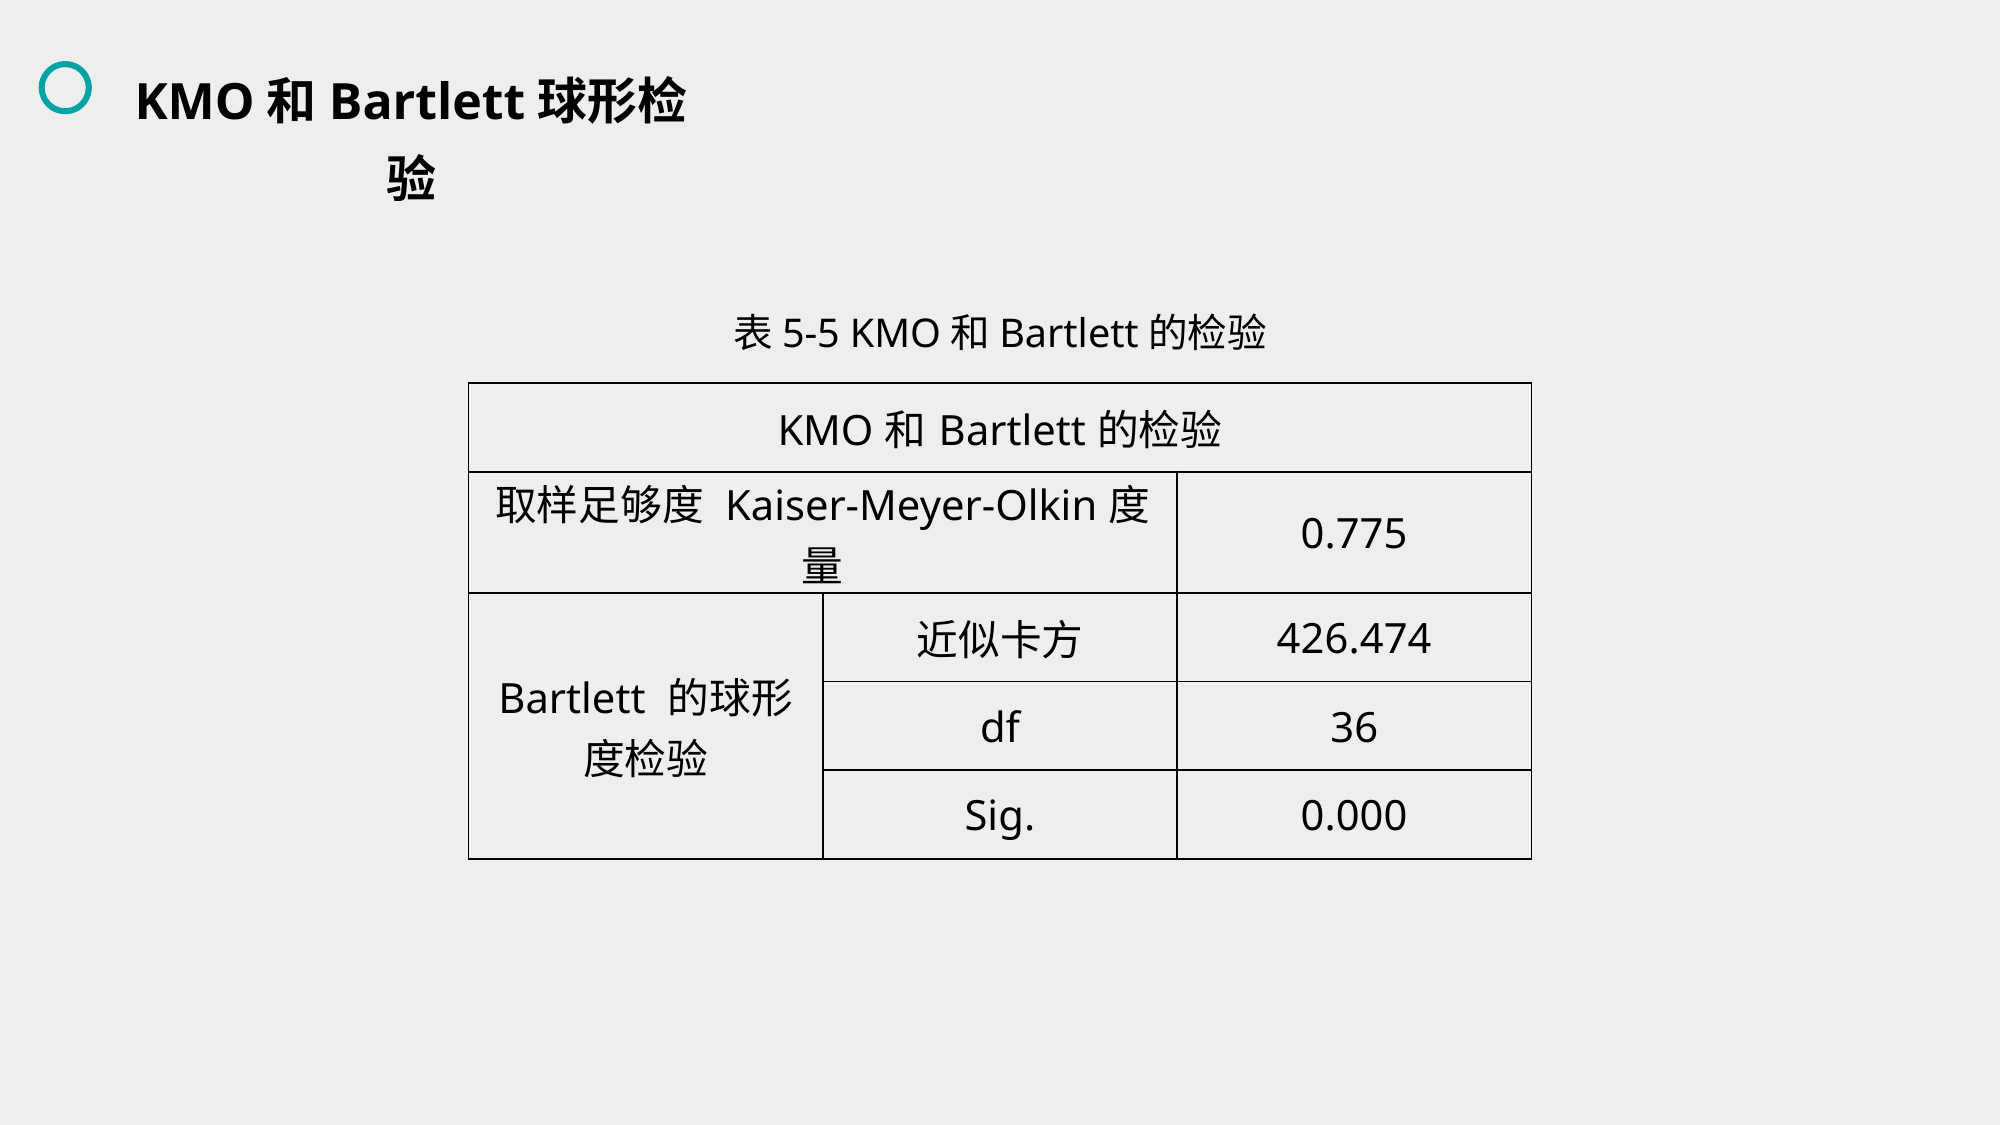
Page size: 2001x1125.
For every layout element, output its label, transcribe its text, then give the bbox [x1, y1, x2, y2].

table_cell 36 [1178, 682, 1531, 769]
text_box 表5-5 KMO和Bartlett的检验 [717, 300, 1283, 364]
table_cell 近似卡方 [824, 594, 1176, 681]
table_cell Bartlett 的球形度检验 [469, 594, 822, 858]
text_box KMO和Bartlett球形检验 [104, 44, 718, 216]
text_box [37, 60, 93, 116]
table_cell Sig. [824, 771, 1176, 858]
table_header KMO和Bartlett的检验 [469, 384, 1531, 471]
table_cell 426.474 [1178, 594, 1531, 681]
table_cell 取样足够度 Kaiser-Meyer-Olkin度量 [469, 473, 1176, 592]
table_cell 0.000 [1178, 771, 1531, 858]
table_cell df [824, 682, 1176, 769]
table_cell 0.775 [1178, 473, 1531, 592]
